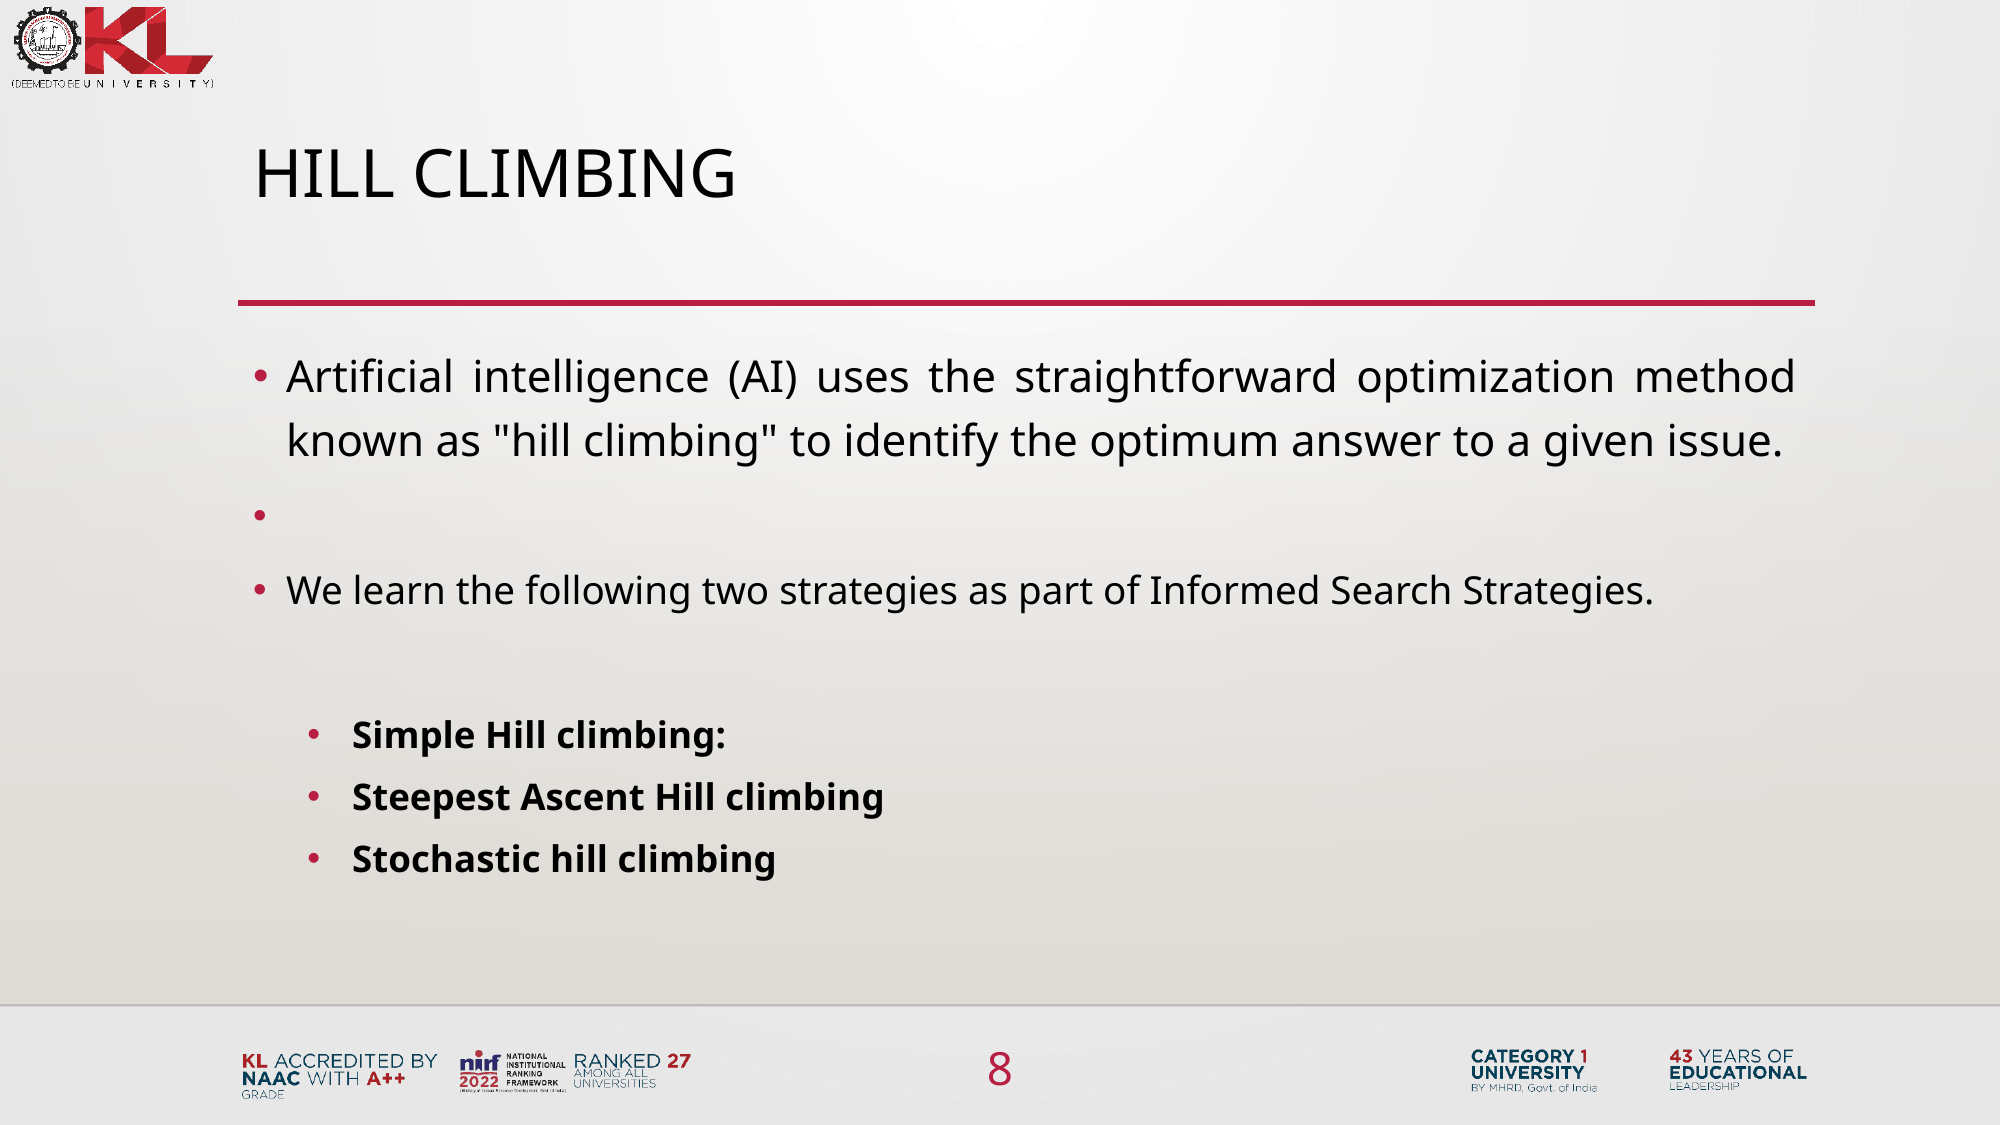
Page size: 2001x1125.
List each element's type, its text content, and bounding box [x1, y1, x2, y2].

slide_number 8 [933, 1031, 1067, 1115]
picture [238, 1045, 716, 1103]
picture [1447, 1045, 1814, 1101]
title HILL CLIMBING [238, 131, 1814, 305]
picture [12, 5, 213, 88]
list Artificial intelligence (AI) uses the straightforward optimization method known as "hill climbing" to identify the optimum answer to a given issue. We learn the following two strategies as part of Informed Search Strategies. Simple Hill climbing: Steepest Ascent Hill climbing Stochastic hill climbing [238, 330, 1814, 941]
